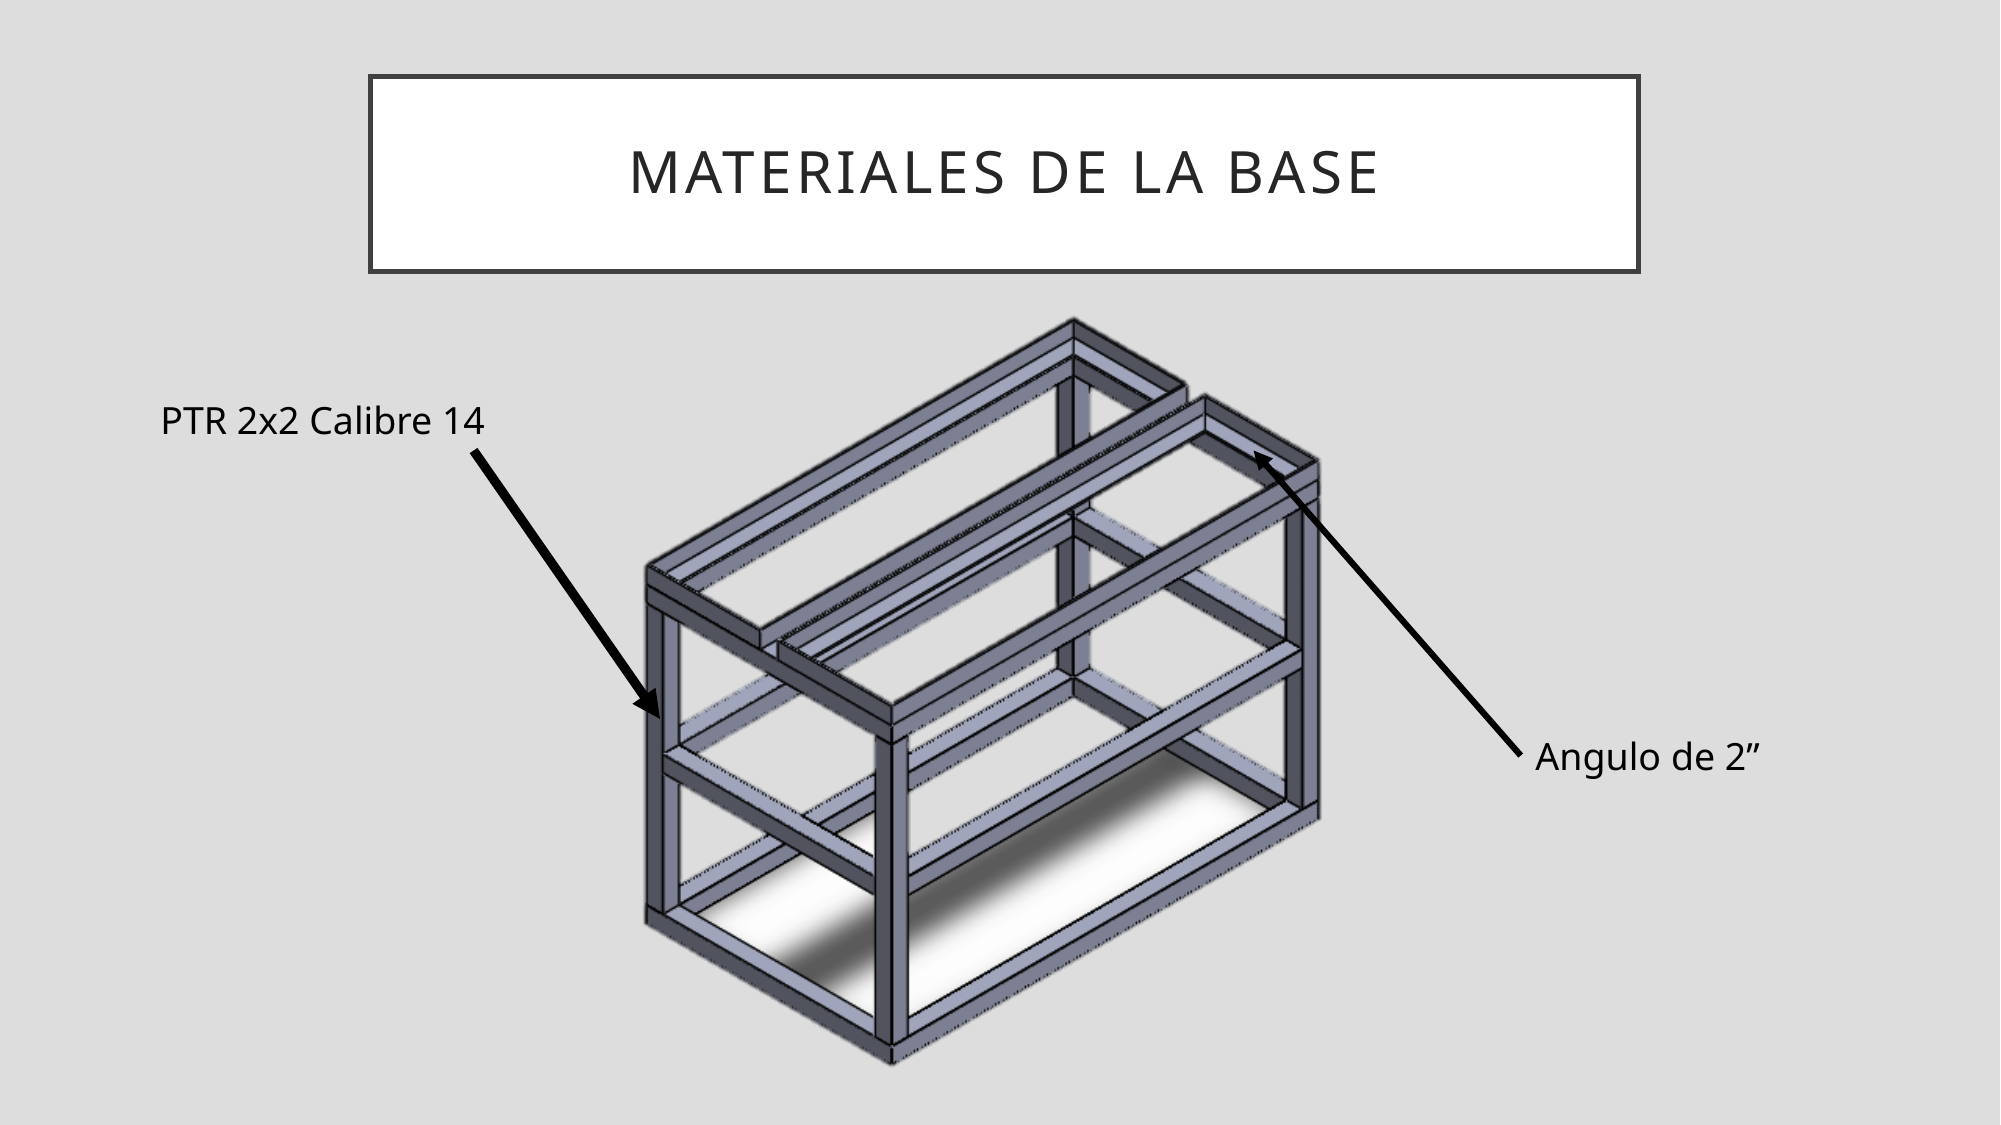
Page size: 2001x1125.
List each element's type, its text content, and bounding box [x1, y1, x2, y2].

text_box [473, 450, 660, 719]
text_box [1253, 450, 1521, 756]
text_box Angulo de 2” [1520, 725, 1877, 786]
picture [473, 305, 1419, 1072]
title Materiales de la base [368, 74, 1641, 274]
text_box PTR 2x2 Calibre 14 [145, 389, 473, 450]
